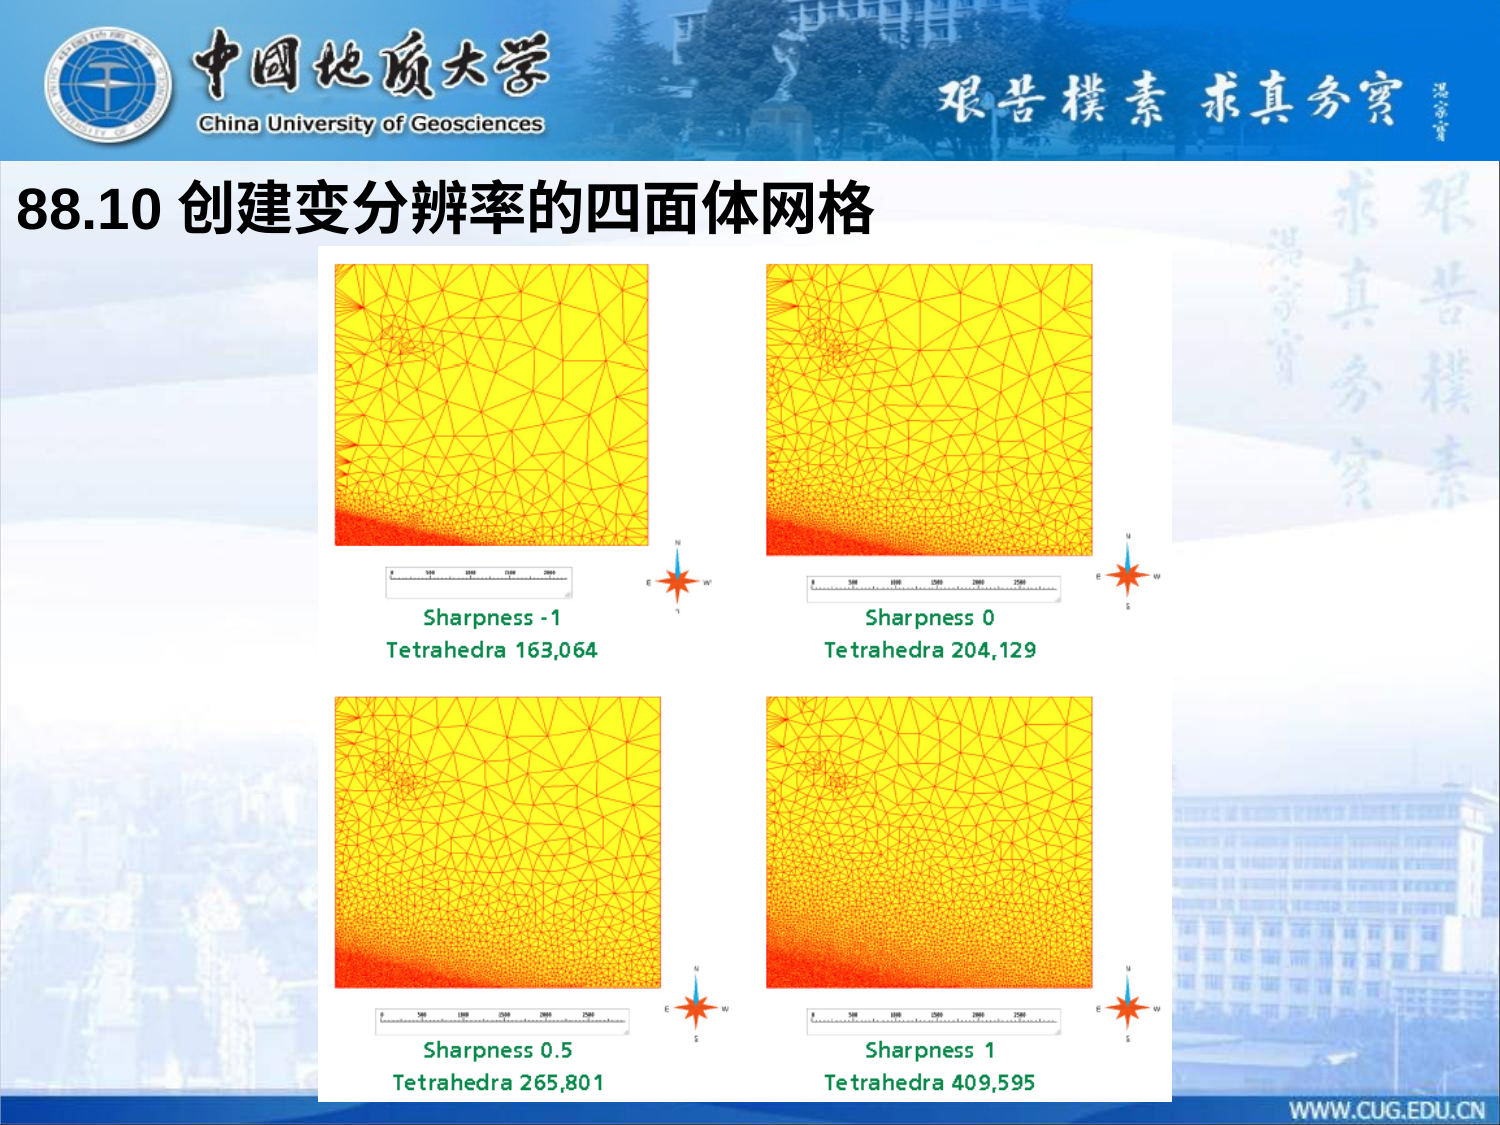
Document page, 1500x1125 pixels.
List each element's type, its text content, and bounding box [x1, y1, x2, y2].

text_box 88.10创建变分辨率的四面体网格 [2, 164, 891, 249]
picture [0, 0, 1500, 1125]
